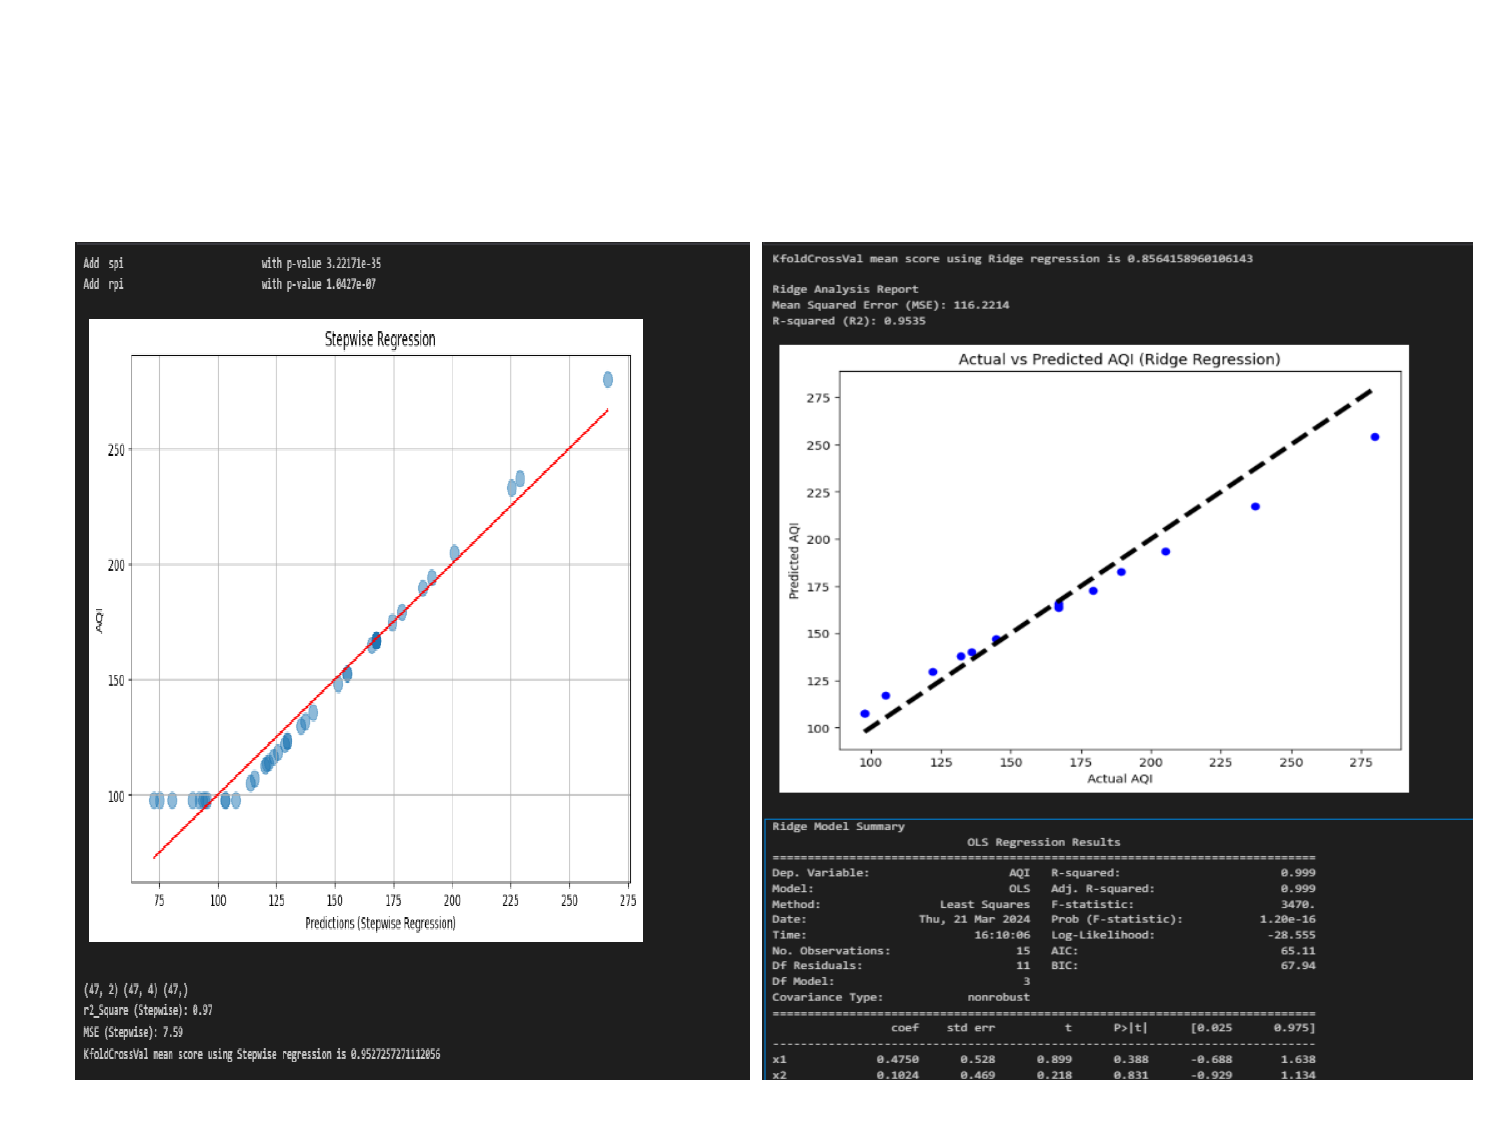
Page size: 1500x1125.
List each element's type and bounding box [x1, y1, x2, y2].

list [74, 242, 751, 1081]
picture [762, 242, 1473, 1081]
